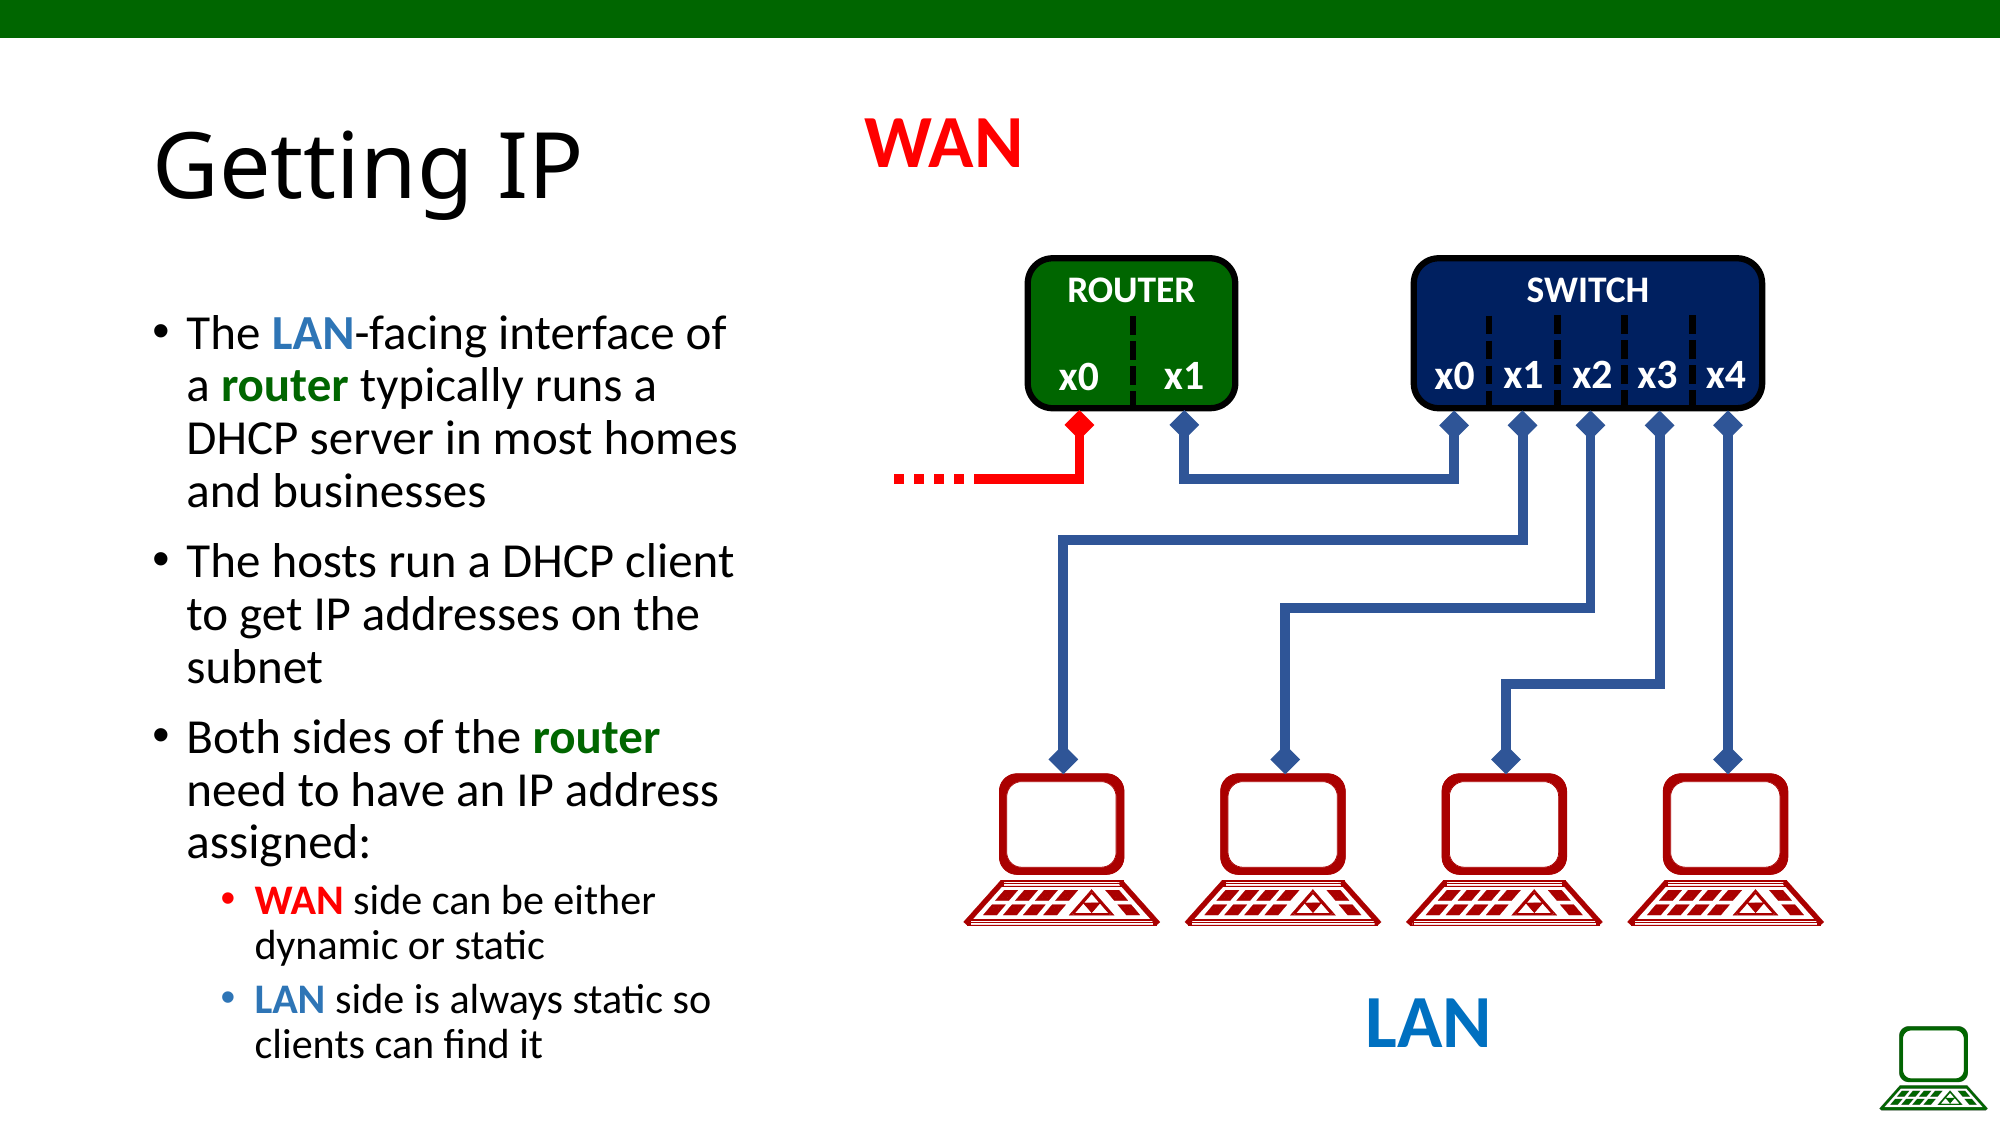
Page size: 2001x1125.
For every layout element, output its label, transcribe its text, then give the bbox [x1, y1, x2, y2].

picture [1405, 773, 1604, 928]
text_box [0, 0, 2000, 39]
picture [1879, 1026, 1988, 1111]
text_box WAN [849, 84, 1056, 190]
list The LAN-facing interface of a router typically runs a DHCP server in most homes and businesses The hosts run a DHCP client to get IP addresses on the subnet Both sides of the router need to have an IP address assigned: WAN side can be either dynamic or static LAN side is always static so clients can find it [137, 299, 776, 1083]
title Getting IP [137, 59, 1863, 278]
picture [962, 773, 1162, 928]
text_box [1027, 258, 1237, 409]
text_box LAN [1351, 965, 1558, 1070]
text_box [1413, 258, 1779, 409]
picture [1184, 773, 1383, 928]
picture [1626, 773, 1826, 928]
